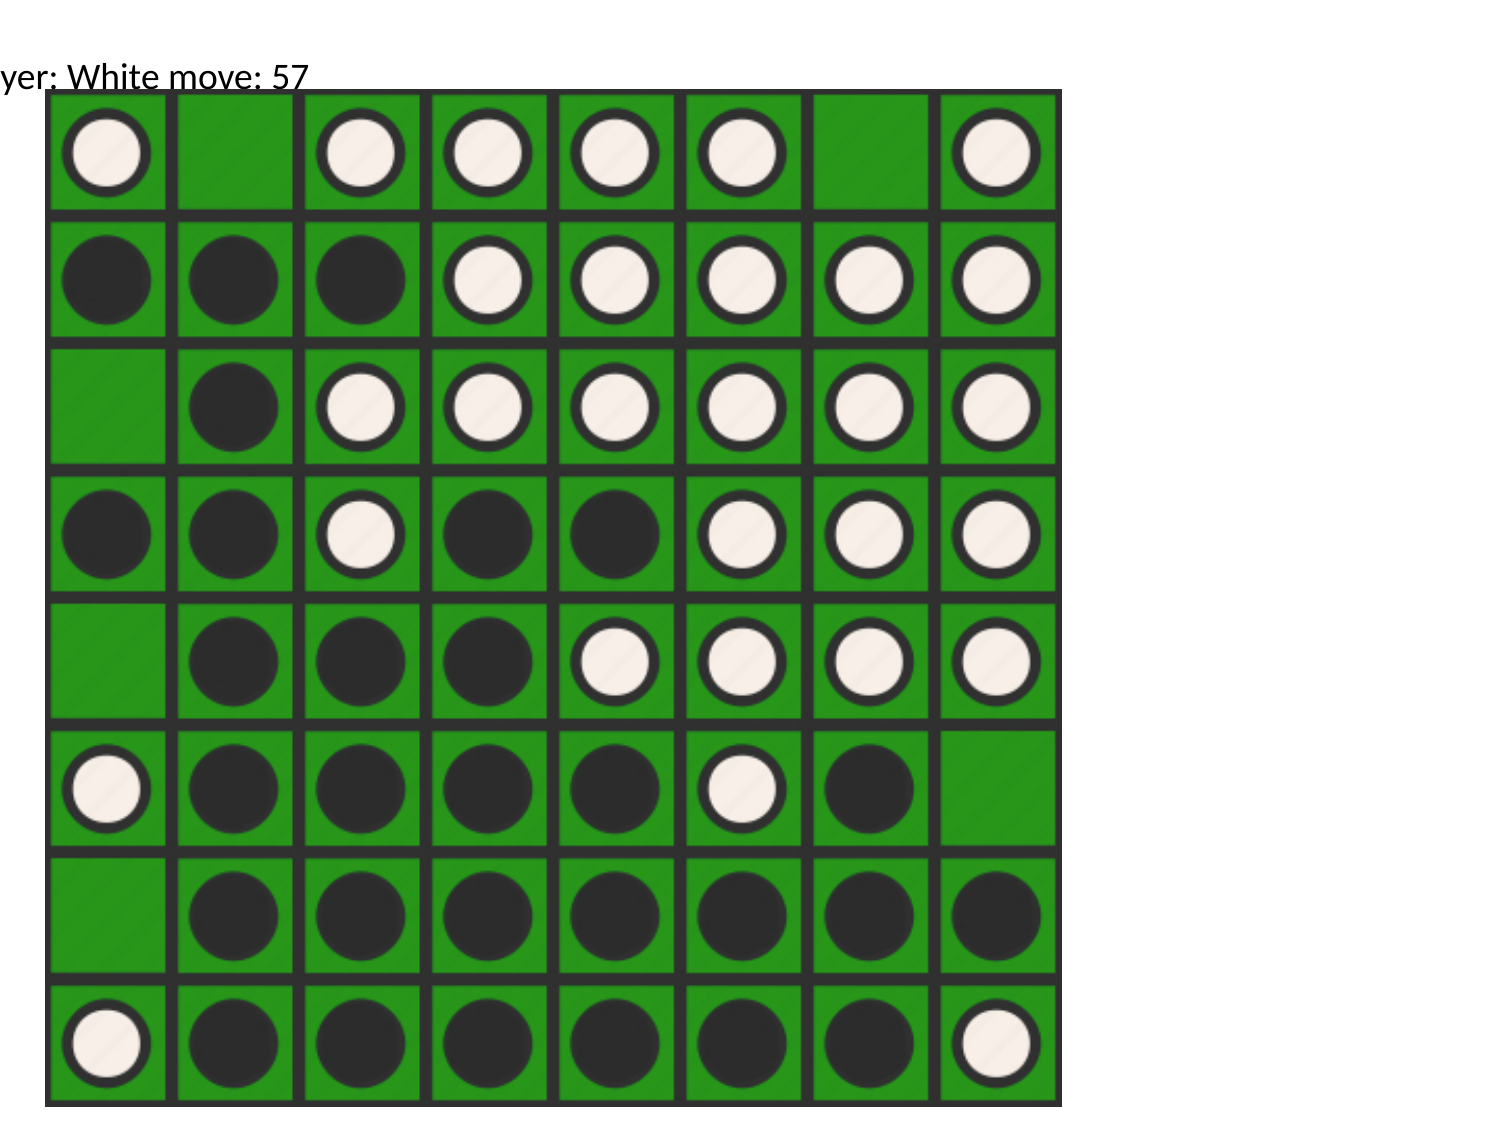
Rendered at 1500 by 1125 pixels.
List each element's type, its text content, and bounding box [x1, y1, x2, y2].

picture [44, 89, 1062, 1107]
text_box turn: 54 player: White move: 57 [0, 44, 325, 105]
